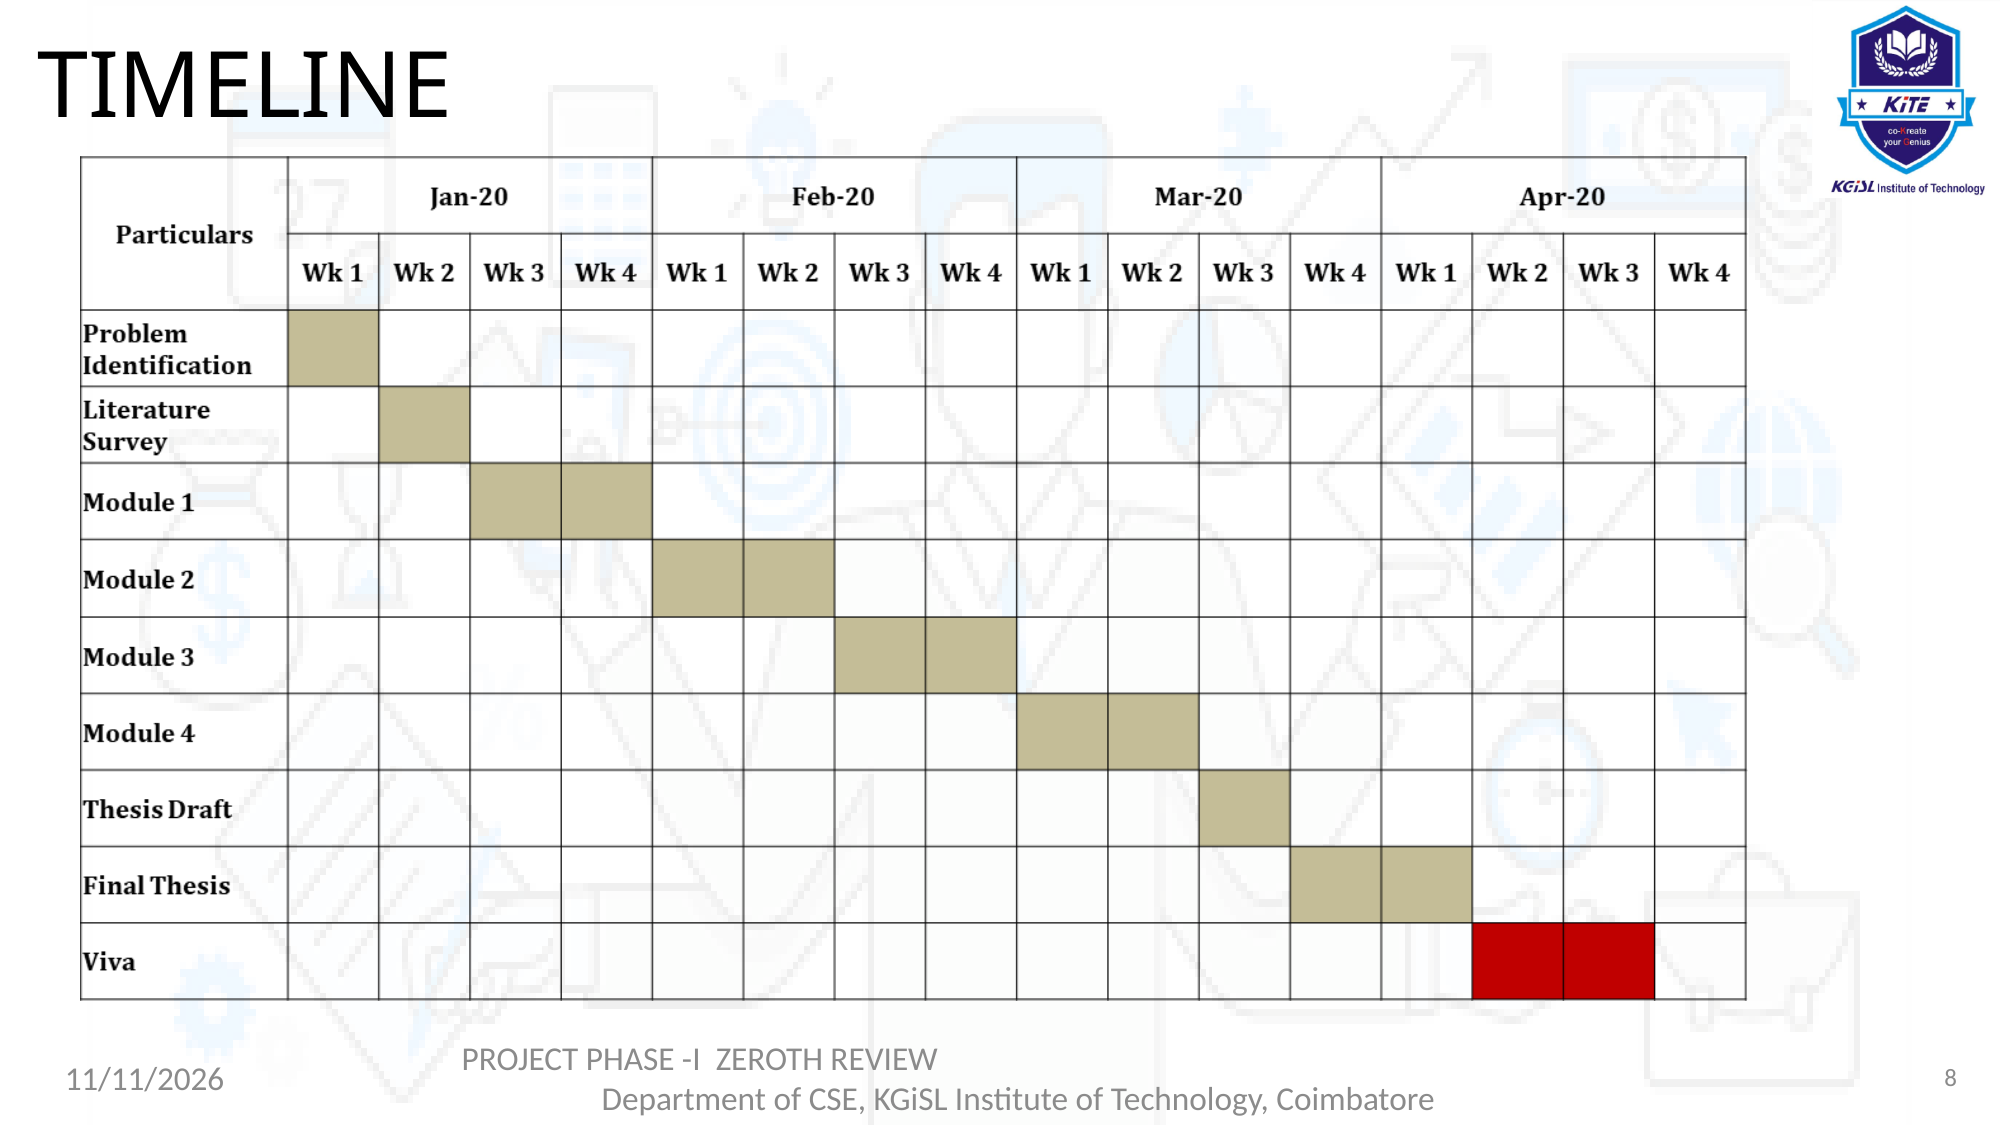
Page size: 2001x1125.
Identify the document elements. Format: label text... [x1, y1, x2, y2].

footer PROJECT PHASE -I ZEROTH REVIEW Department of CSE, KGiSL Institute of Technology, Coimbatore [444, 1047, 1555, 1108]
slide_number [49, 1047, 268, 1108]
title TIMELINE [22, 18, 1748, 157]
slide_number 8 [1880, 1046, 1973, 1107]
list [80, 156, 1748, 1002]
picture [1812, 0, 2000, 198]
